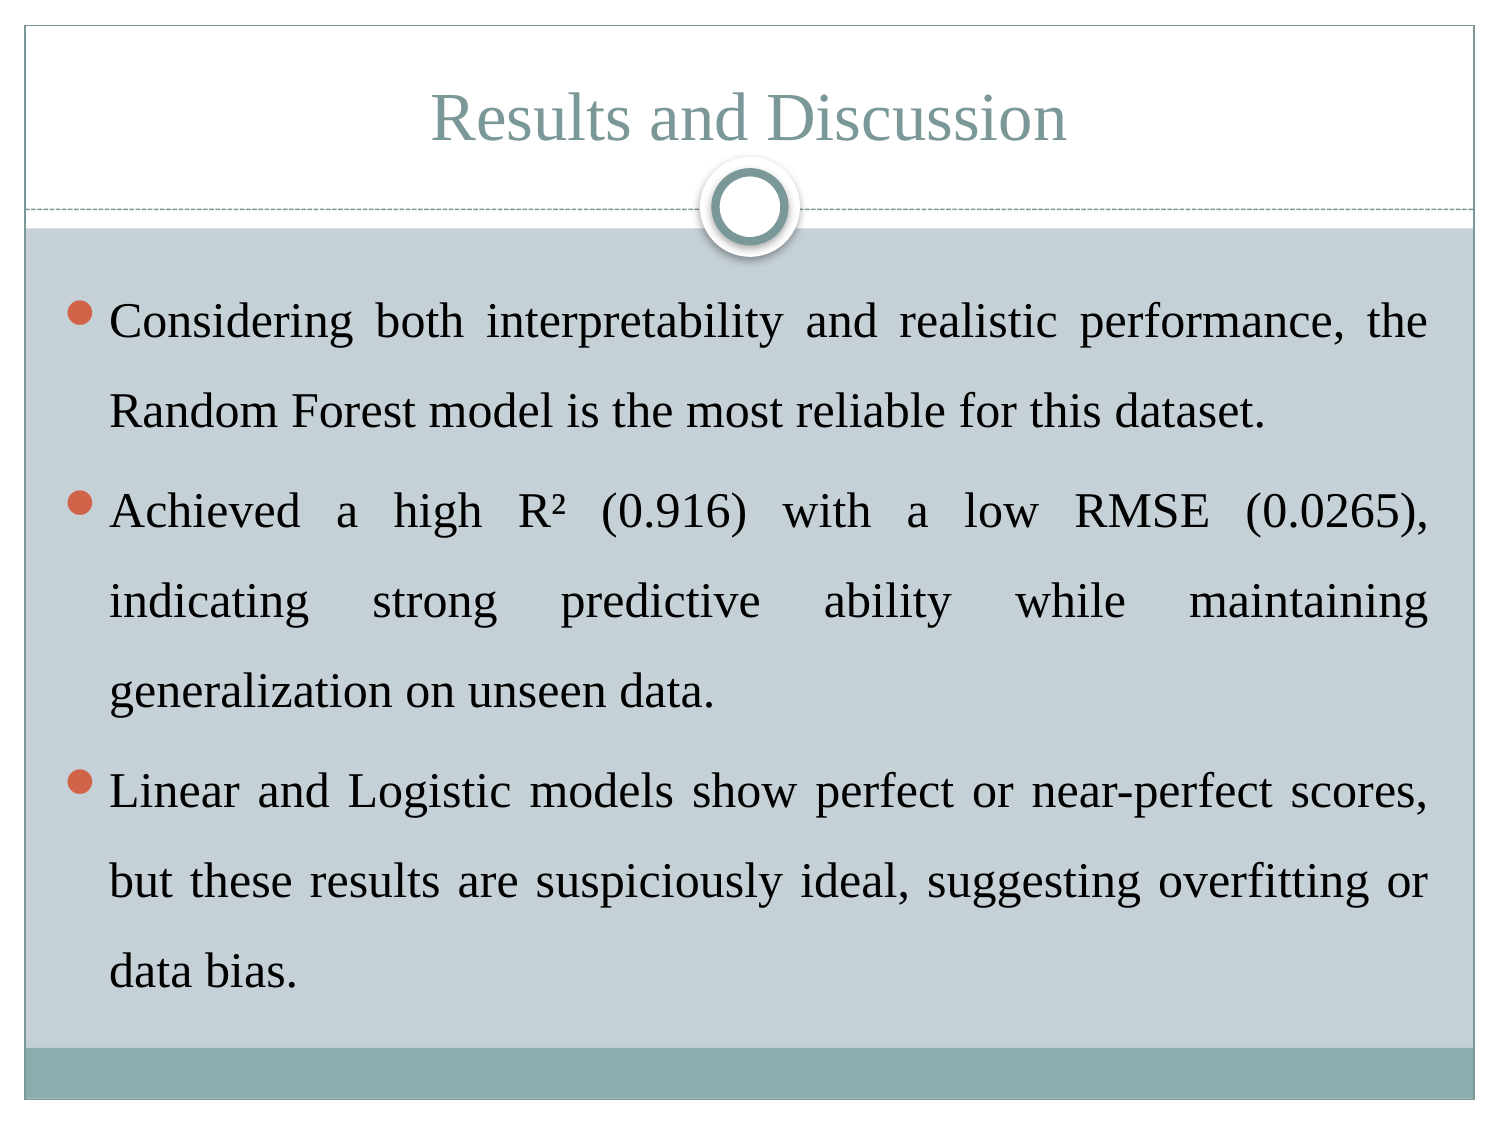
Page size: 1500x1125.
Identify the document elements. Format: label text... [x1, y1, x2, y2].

list Considering both interpretability and realistic performance, the Random Forest model is the most reliable for this dataset. Achieved a high R² (0.916) with a low RMSE (0.0265), indicating strong predictive ability while maintaining generalization on unseen data. Linear and Logistic models show perfect or near-perfect scores, but these results are suspiciously ideal, suggesting overfitting or data bias. [49, 250, 1445, 1001]
title Results and Discussion [49, 37, 1450, 162]
